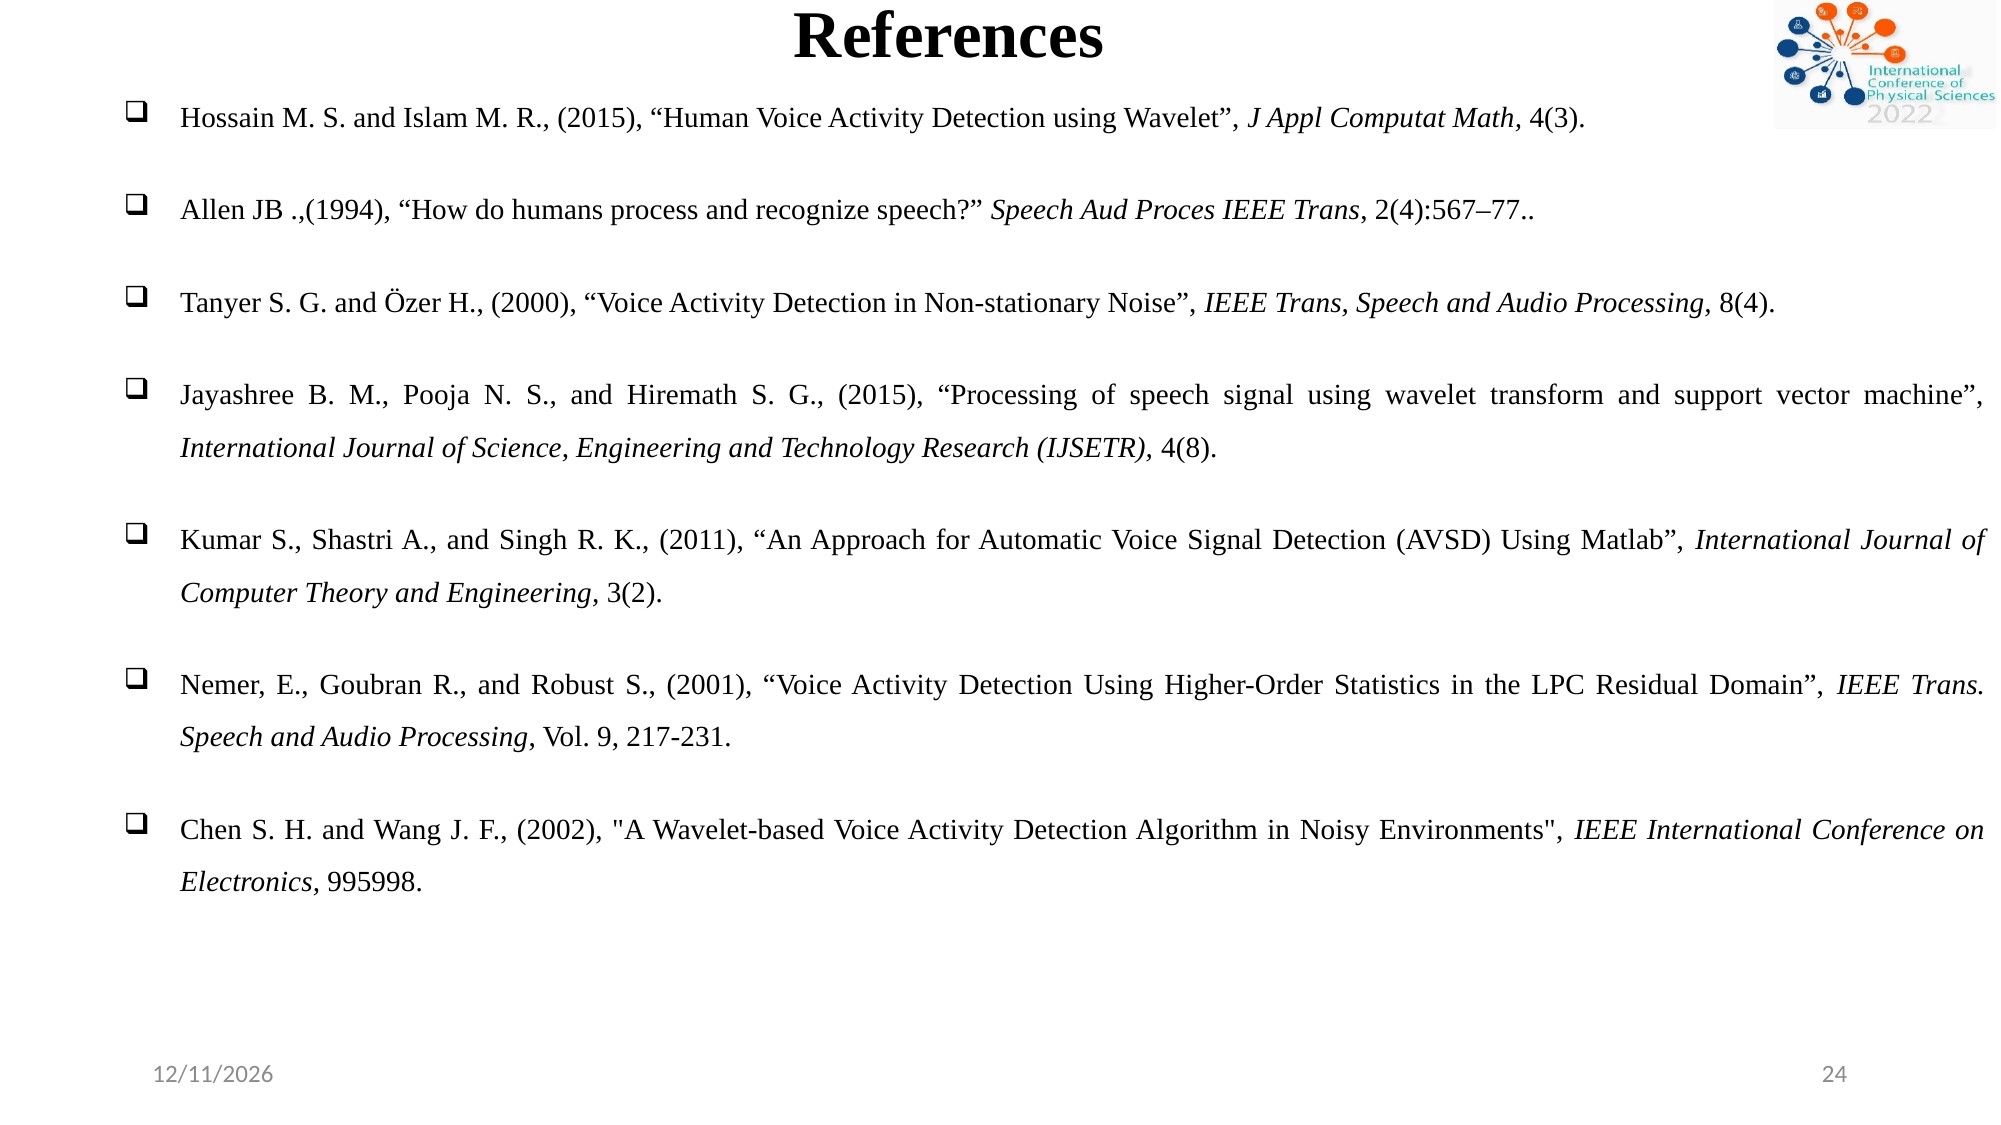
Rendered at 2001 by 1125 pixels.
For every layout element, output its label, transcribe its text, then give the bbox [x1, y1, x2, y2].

slide_number 24 [1412, 1042, 1863, 1103]
text_box Hossain M. S. and Islam M. R., (2015), “Human Voice Activity Detection using Wavelet”, J Appl Computat Math, 4(3). Allen JB .,(1994), “How do humans process and recognize speech?” Speech Aud Proces IEEE Trans, 2(4):567–77.. Tanyer S. G. and Özer H., (2000), “Voice Activity Detection in Non-stationary Noise”, IEEE Trans, Speech and Audio Processing, 8(4). Jayashree B. M., Pooja N. S., and Hiremath S. G., (2015), “Processing of speech signal using wavelet transform and support vector machine”, International Journal of Science, Engineering and Technology Research (IJSETR), 4(8). Kumar S., Shastri A., and Singh R. K., (2011), “An Approach for Automatic Voice Signal Detection (AVSD) Using Matlab”, International Journal of Computer Theory and Engineering, 3(2). Nemer, E., Goubran R., and Robust S., (2001), “Voice Activity Detection Using Higher-Order Statistics in the LPC Residual Domain”, IEEE Trans. Speech and Audio Processing, Vol. 9, 217-231. Chen S. H. and Wang J. F., (2002), "A Wavelet-based Voice Activity Detection Algorithm in Noisy Environments", IEEE International Conference on Electronics, 995998. [109, 73, 2000, 905]
picture [1774, 0, 1996, 129]
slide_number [137, 1042, 588, 1103]
text_box References [682, 0, 1216, 73]
